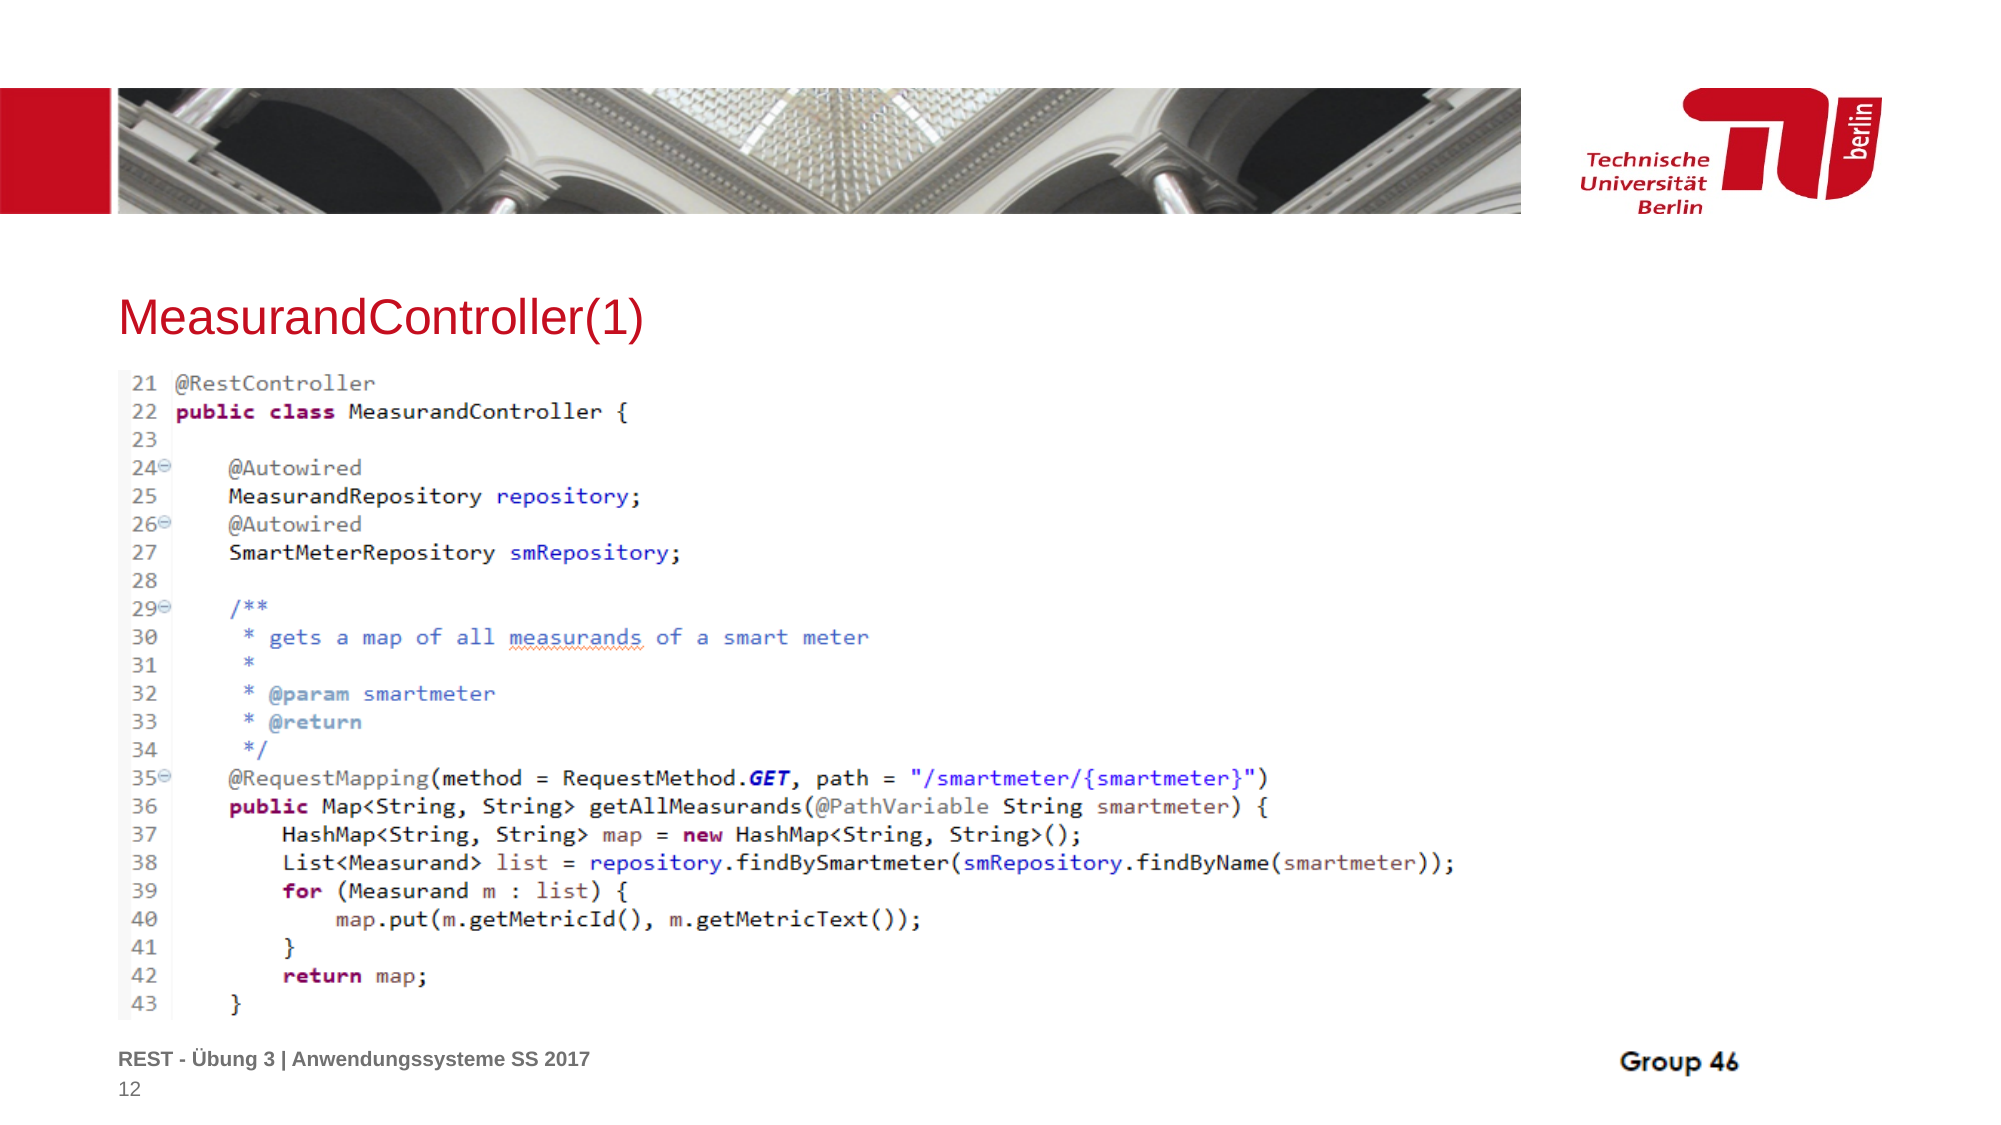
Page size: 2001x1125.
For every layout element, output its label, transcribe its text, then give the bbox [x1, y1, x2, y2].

title MeasurandController(1) [118, 285, 1882, 345]
slide_number 12 [118, 1075, 1567, 1101]
footer REST - Übung 3 | Anwendungssysteme SS 2017 [118, 1045, 1567, 1071]
picture [1581, 1002, 1882, 1114]
picture [0, 88, 1521, 214]
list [118, 370, 1464, 1020]
picture [1581, 88, 1882, 214]
